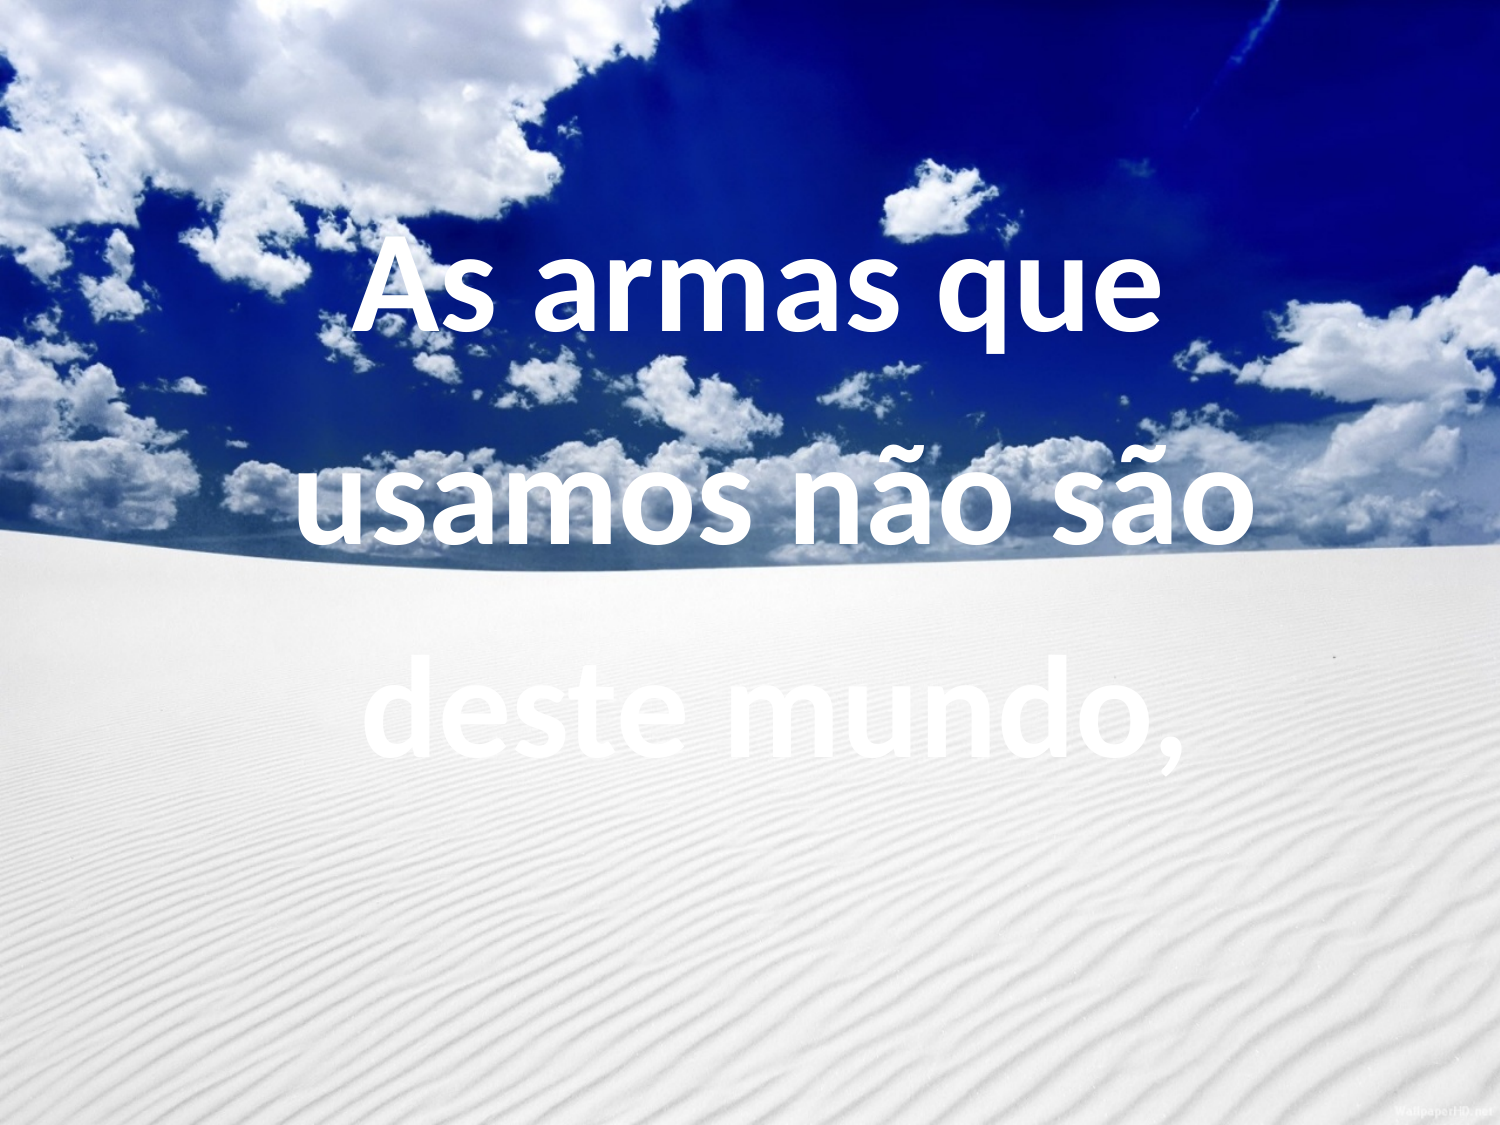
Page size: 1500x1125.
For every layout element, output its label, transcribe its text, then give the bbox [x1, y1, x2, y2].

text_box As armas que usamos não são deste mundo, [225, 212, 1325, 793]
picture [0, 0, 1500, 1125]
